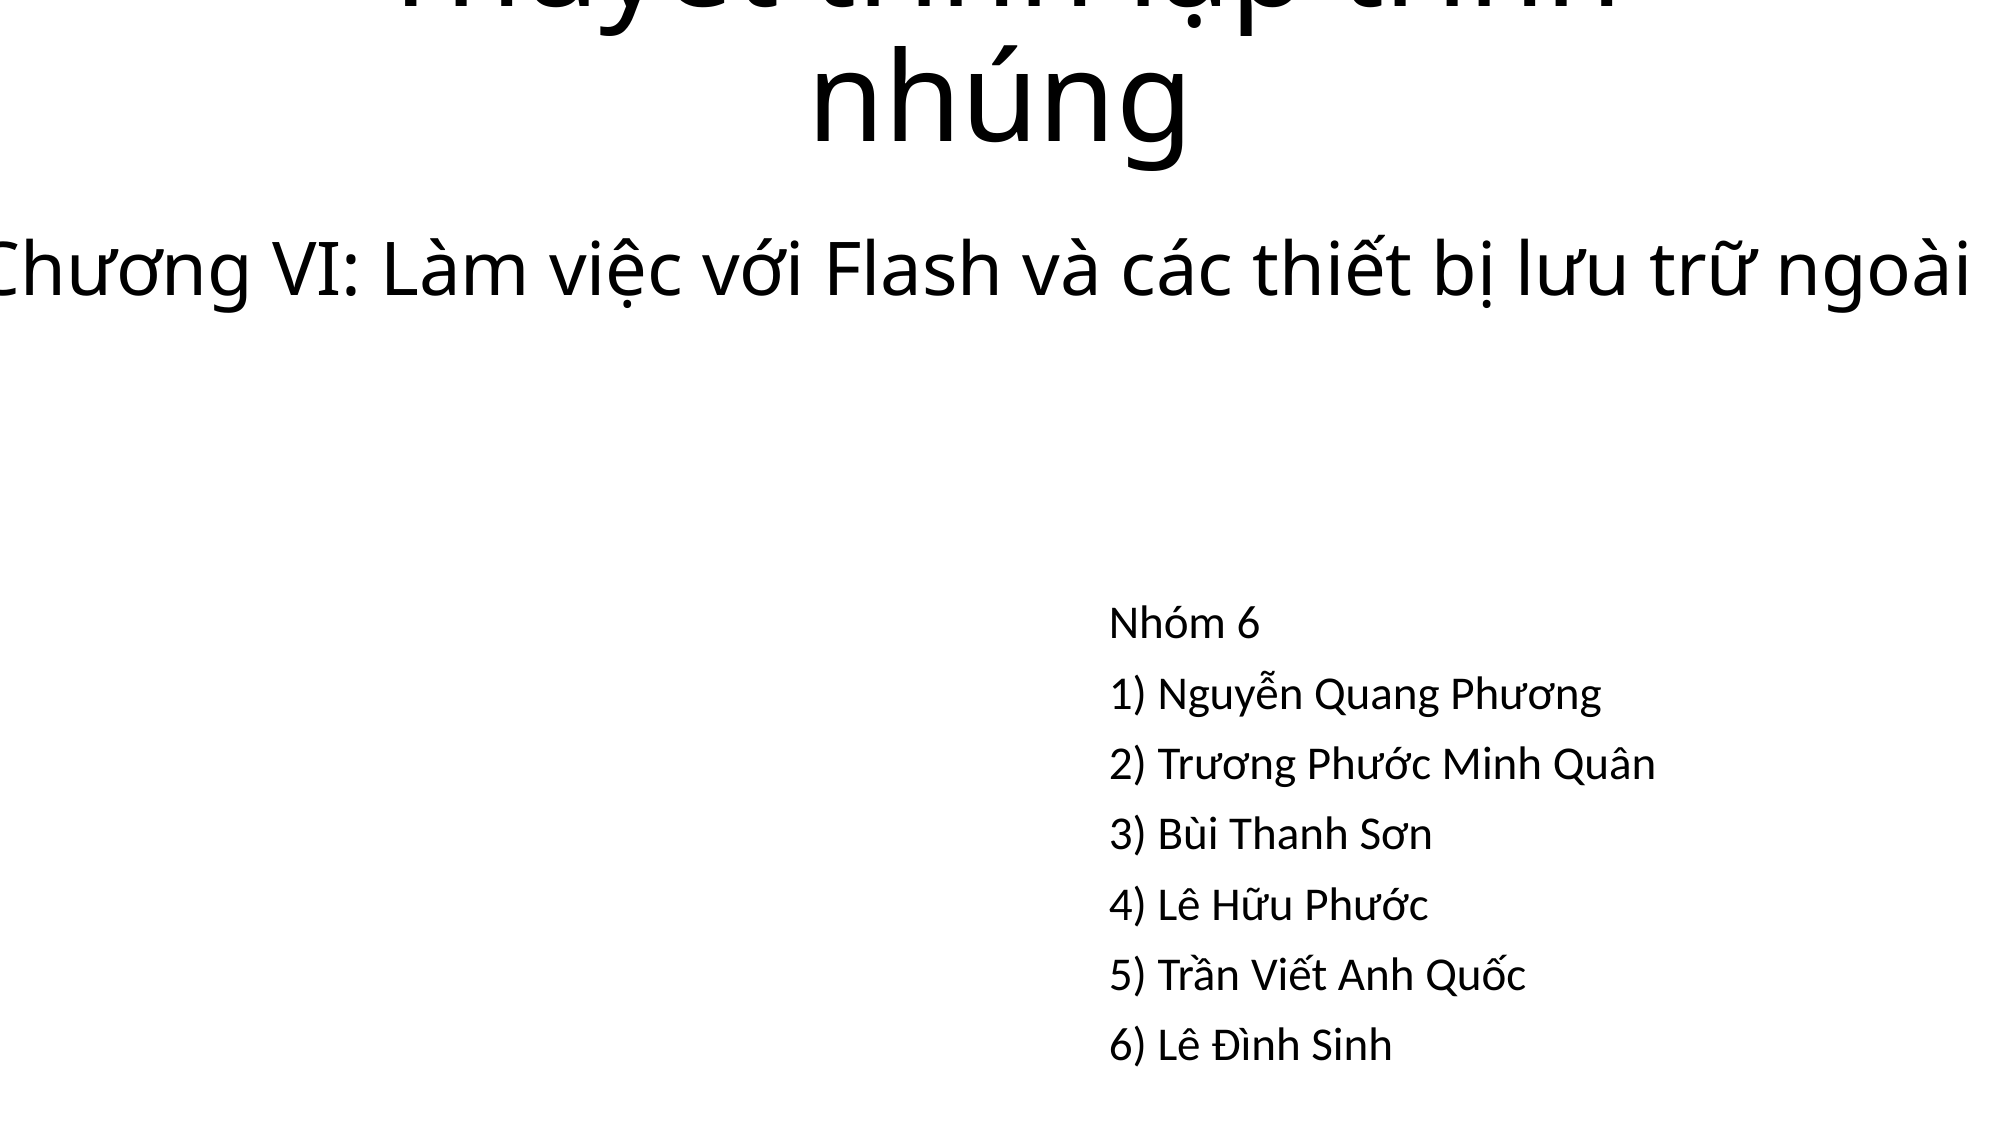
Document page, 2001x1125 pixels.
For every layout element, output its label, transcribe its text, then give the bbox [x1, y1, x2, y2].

text_box Chương VI: Làm việc với Flash và các thiết bị lưu trữ ngoài [0, 143, 2000, 319]
title Thuyết trình lập trình nhúng [249, 0, 1750, 143]
subtitle Nhóm 6 1) Nguyễn Quang Phương 2) Trương Phước Minh Quân 3) Bùi Thanh Sơn 4) Lê Hữu Phước 5) Trần Viết Anh Quốc 6) Lê Đình Sinh [1093, 590, 1750, 1079]
